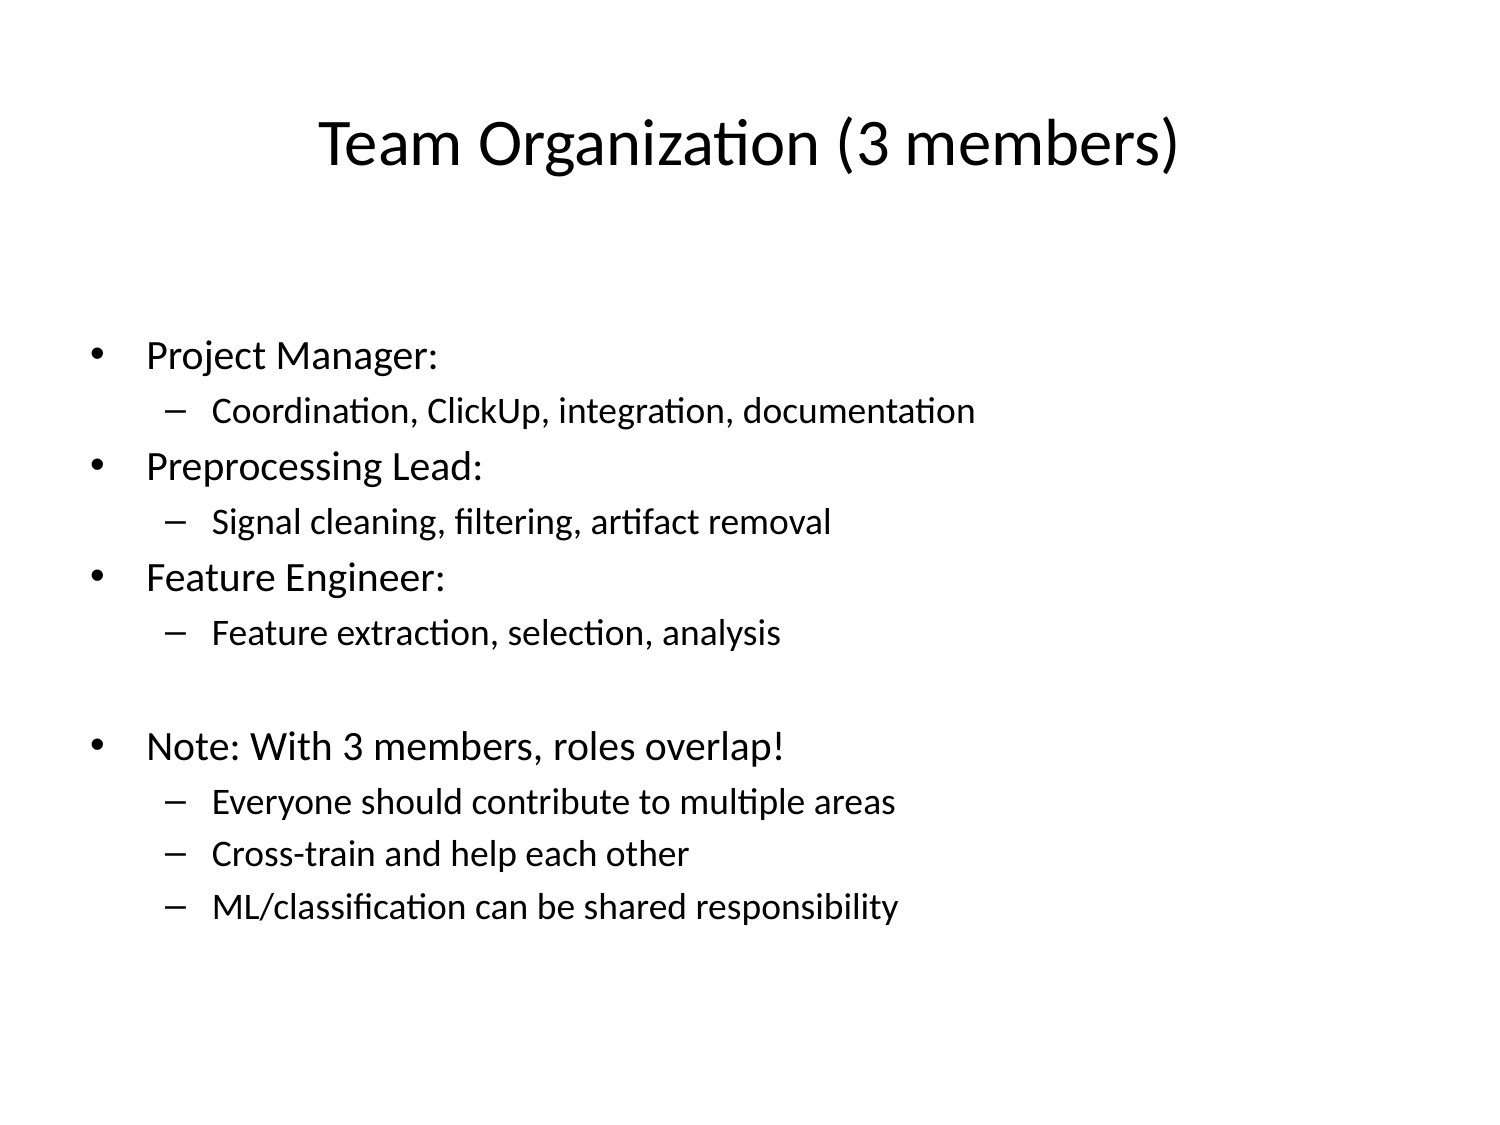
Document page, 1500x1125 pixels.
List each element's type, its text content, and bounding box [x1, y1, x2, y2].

title Team Organization (3 members) [75, 45, 1425, 233]
list Project Manager: Coordination, ClickUp, integration, documentation Preprocessing Lead: Signal cleaning, filtering, artifact removal Feature Engineer: Feature extraction, selection, analysis Note: With 3 members, roles overlap! Everyone should contribute to multiple areas Cross-train and help each other ML/classification can be shared responsibility [75, 262, 1425, 1005]
